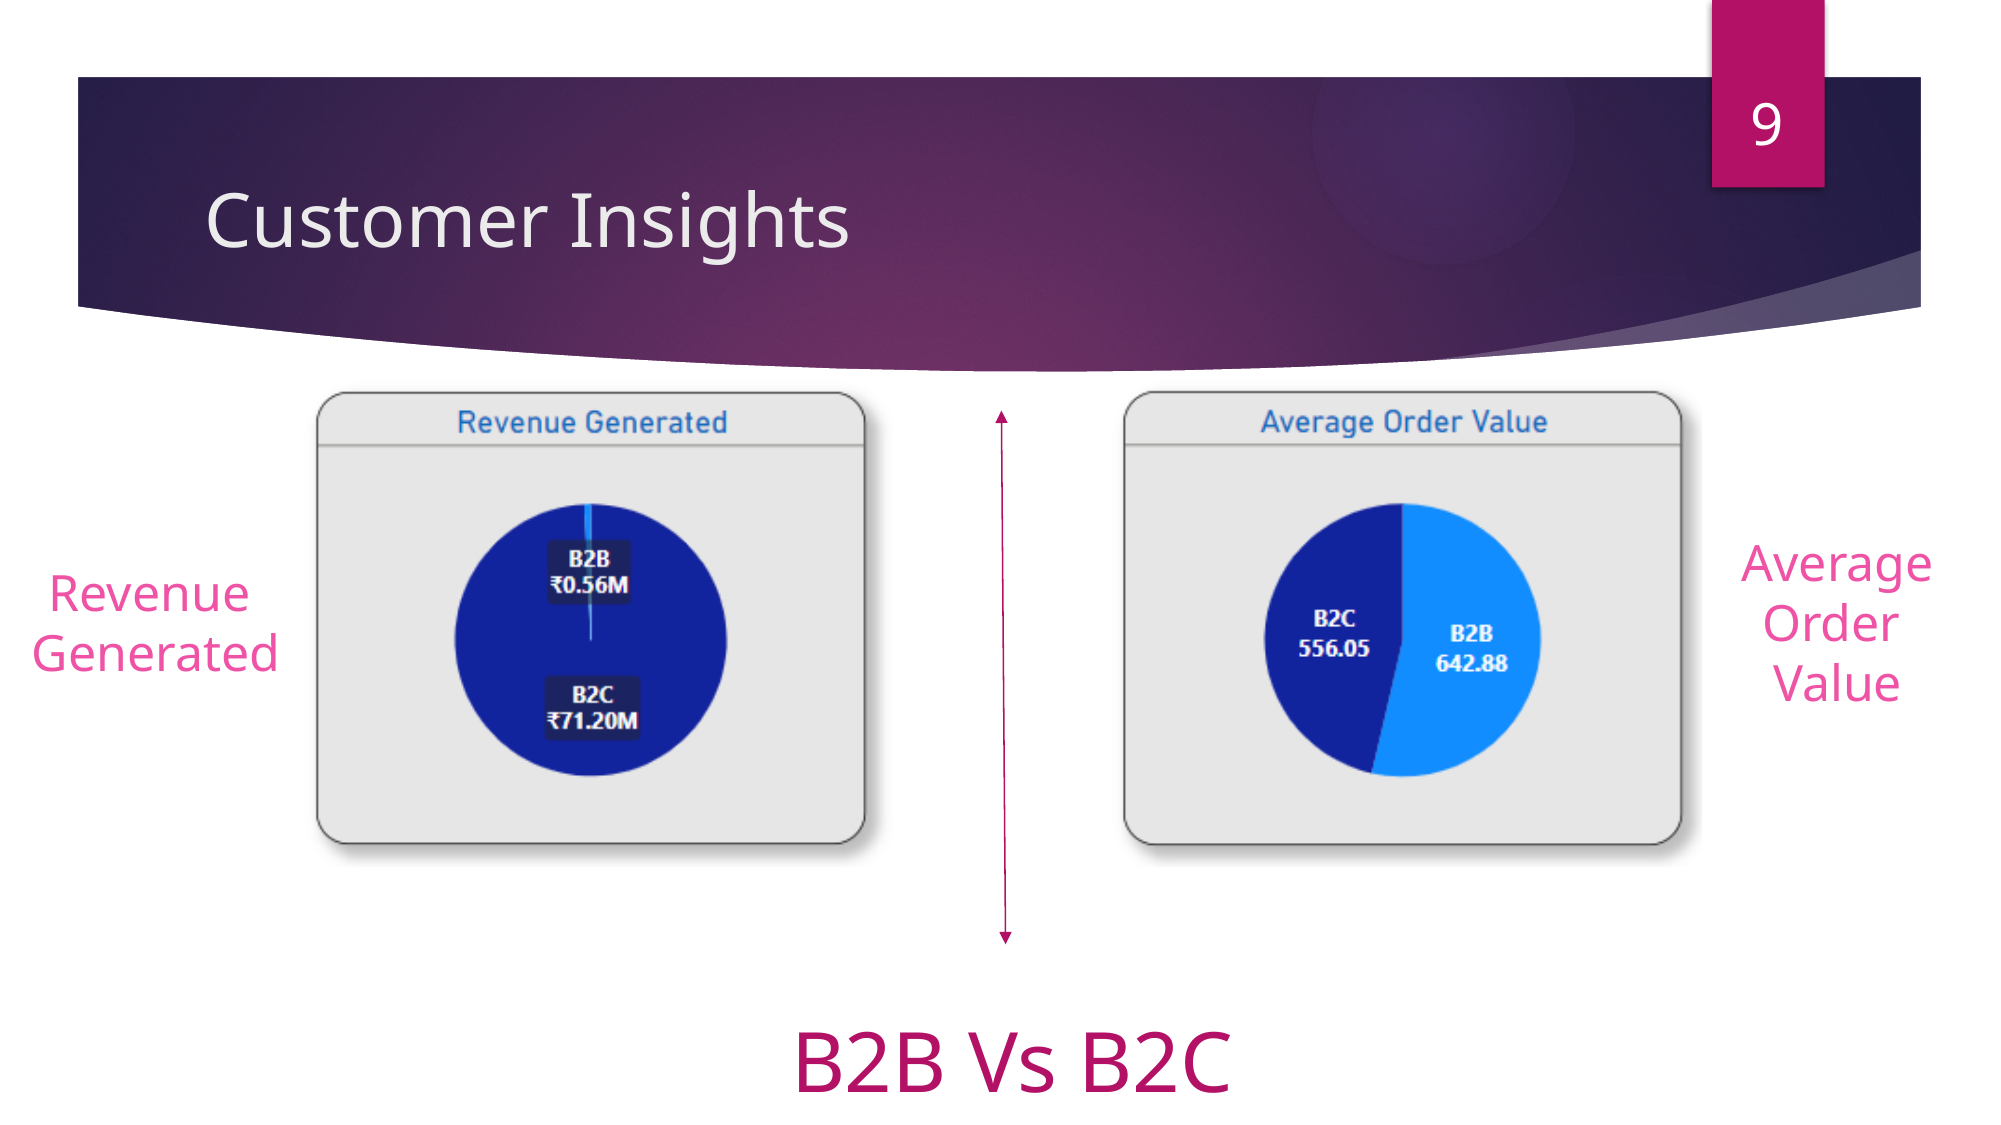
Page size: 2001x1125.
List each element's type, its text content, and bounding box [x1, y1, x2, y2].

picture [302, 376, 894, 867]
text_box Average Order Value [1707, 463, 2000, 780]
text_box Revenue Generated [0, 565, 296, 678]
text_box B2B Vs B2C [321, 1000, 1703, 1118]
slide_number 9 [1698, 48, 1836, 175]
picture [1110, 377, 1702, 867]
title Customer Insights [189, 159, 1627, 276]
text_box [1001, 410, 1006, 945]
